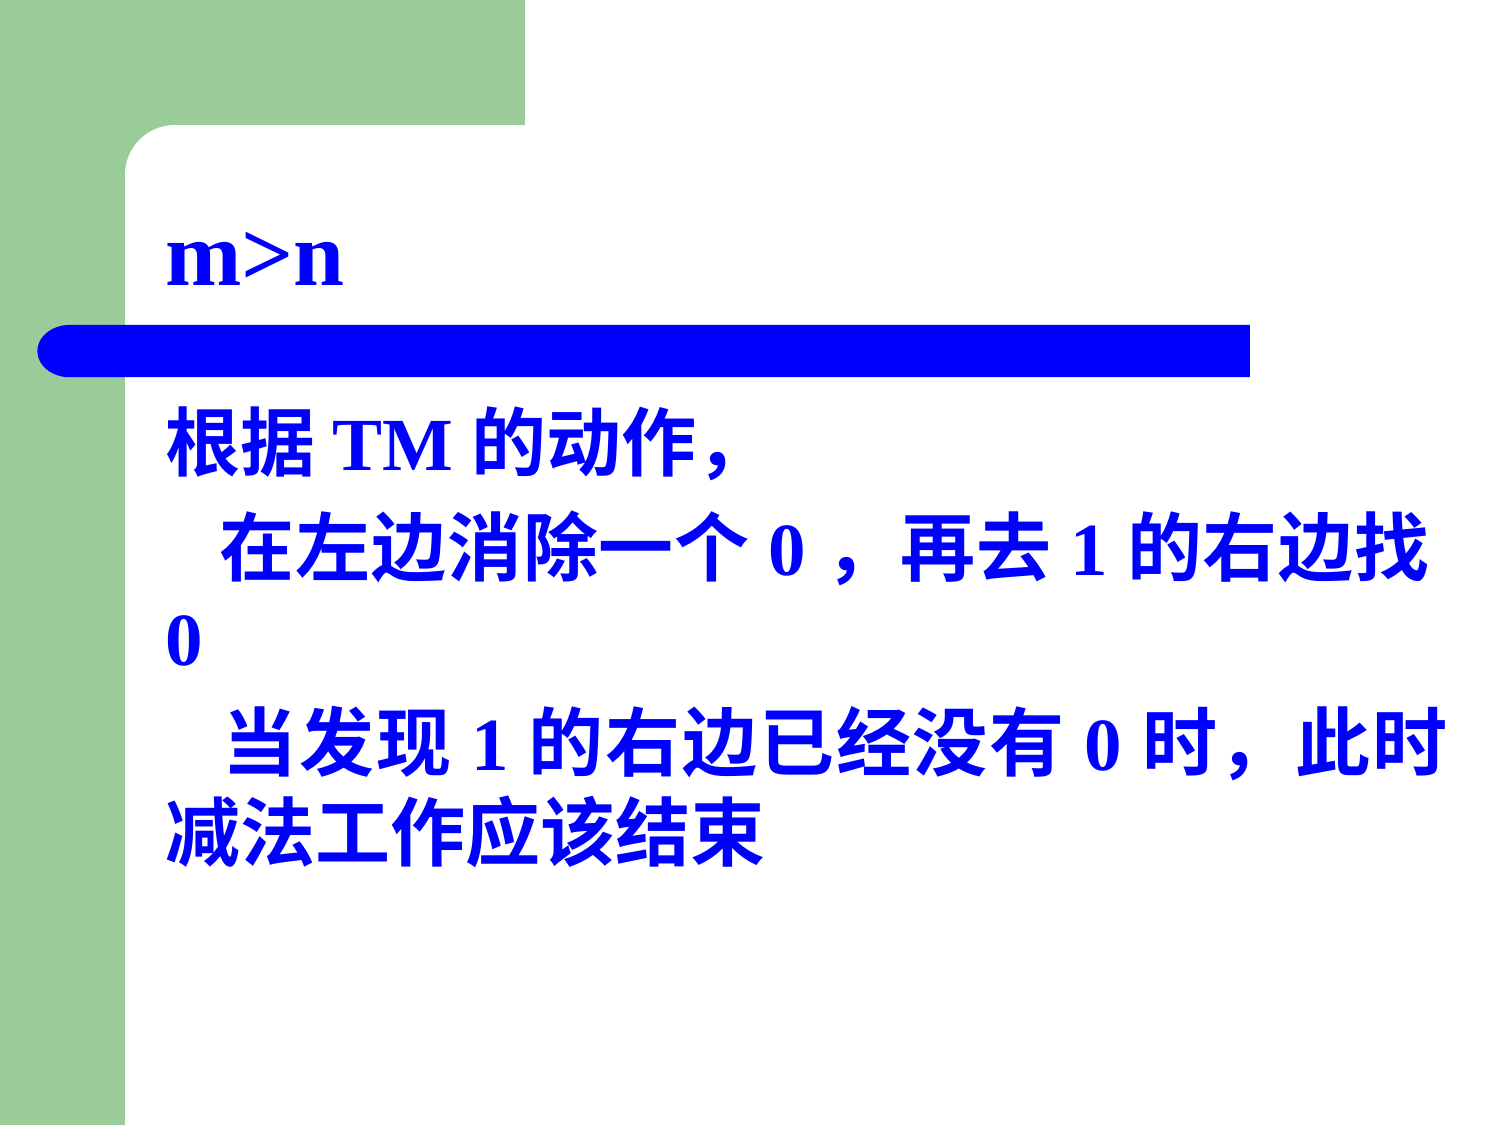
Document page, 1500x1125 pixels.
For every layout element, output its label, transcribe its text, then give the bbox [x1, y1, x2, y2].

title m>n [149, 124, 1463, 313]
list 根据TM的动作， 在左边消除一个0，再去1的右边找0 当发现1的右边已经没有0时，此时减法工作应该结束 [149, 387, 1463, 1001]
